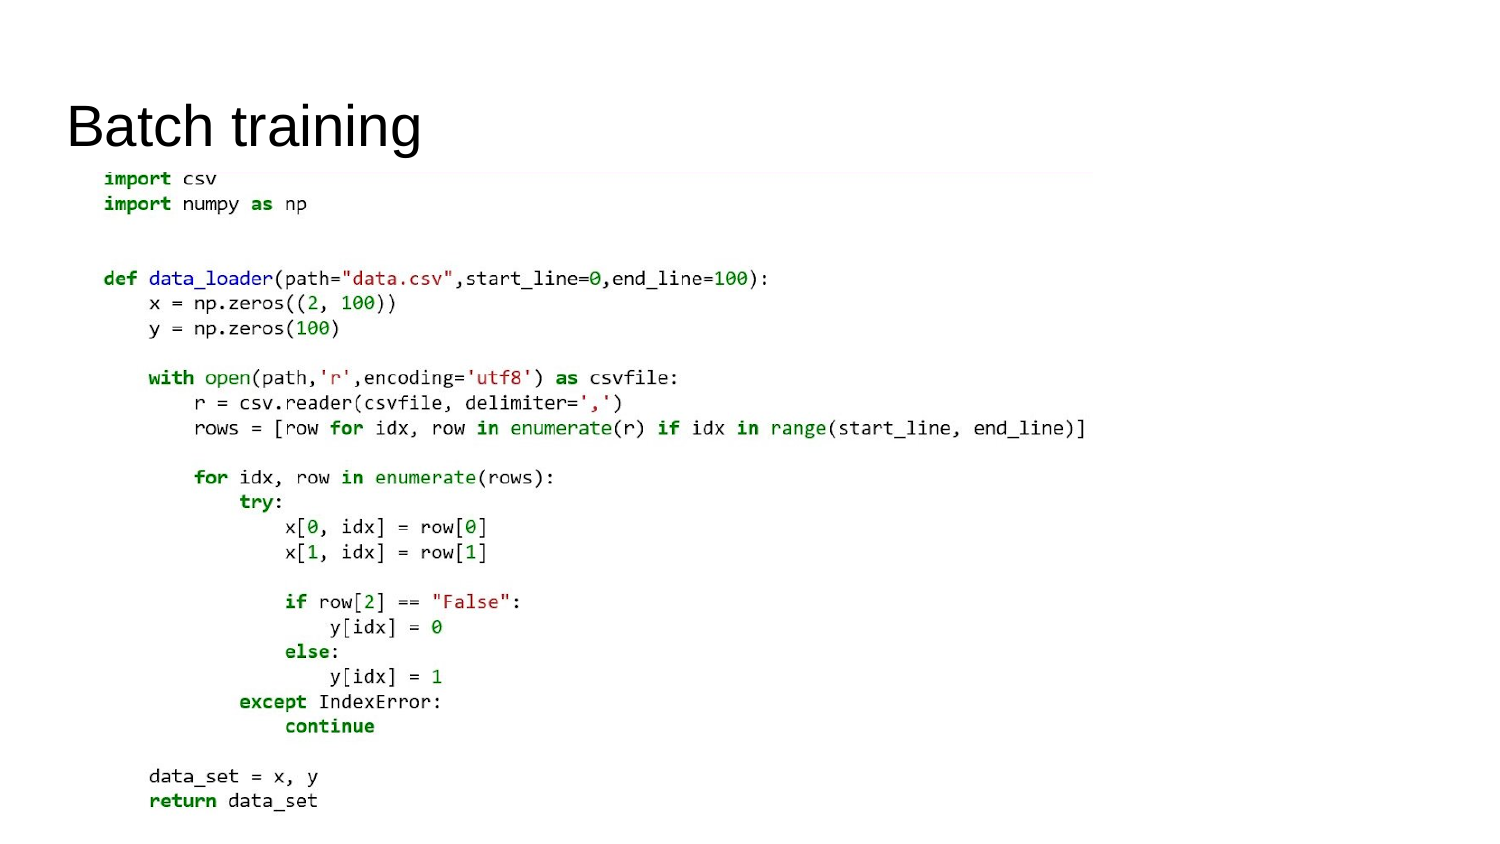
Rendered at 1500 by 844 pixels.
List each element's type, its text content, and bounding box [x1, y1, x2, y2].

picture [70, 172, 1101, 816]
title Batch training [51, 72, 1449, 167]
